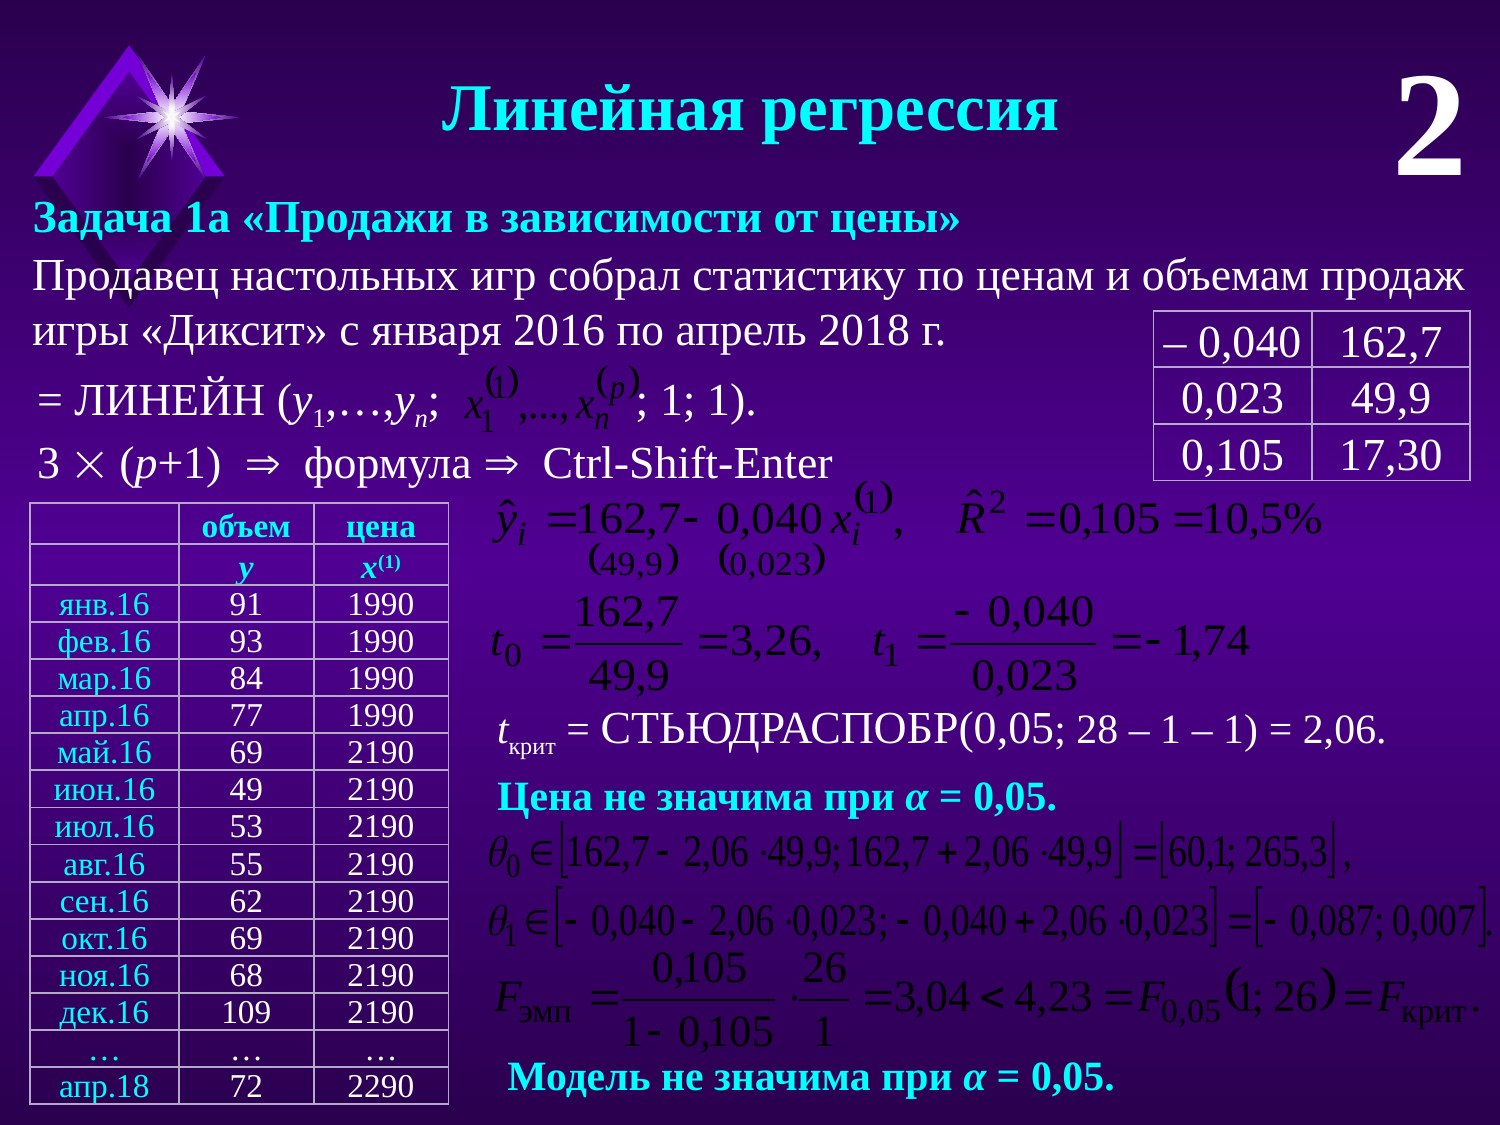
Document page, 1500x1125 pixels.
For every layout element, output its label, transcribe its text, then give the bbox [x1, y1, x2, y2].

table_cell дек.16 [31, 994, 178, 1029]
table_cell 93 [180, 623, 313, 658]
table_cell 68 [180, 957, 313, 992]
table_header – 0,040 [1154, 312, 1311, 366]
table_cell … [31, 1031, 178, 1066]
table_cell 2190 [315, 994, 448, 1029]
table_cell 2190 [315, 883, 448, 918]
table_cell июл.16 [31, 808, 178, 844]
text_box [485, 939, 1486, 1064]
table_cell 53 [180, 808, 313, 844]
table_cell фев.16 [31, 623, 178, 658]
table_cell … [315, 1031, 448, 1066]
table_cell 1990 [315, 660, 448, 695]
table_cell ноя.16 [31, 957, 178, 992]
text_box = ЛИНЕЙН (у1,…,yn; ; 1; 1). 3  (p+1)  формула  Ctrl-Shift-Enter [22, 362, 878, 495]
text_box Линейная регрессия [29, 56, 1293, 152]
table_cell 17,30 [1313, 425, 1469, 480]
table_cell y [180, 545, 313, 584]
table_cell … [180, 1031, 313, 1066]
table_cell мар.16 [31, 660, 178, 695]
table_cell 77 [180, 697, 313, 732]
table_cell 69 [180, 920, 313, 955]
table_cell x(1) [315, 545, 448, 584]
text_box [484, 477, 1332, 591]
table_header [31, 504, 178, 543]
table_cell 72 [180, 1068, 313, 1103]
table_cell 91 [180, 586, 313, 621]
table_cell 2190 [315, 771, 448, 807]
table_cell апр.16 [31, 697, 178, 732]
table_cell 2190 [315, 845, 448, 881]
table_cell июн.16 [31, 771, 178, 807]
table_cell 2190 [315, 957, 448, 992]
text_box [482, 821, 1498, 958]
table_cell апр.18 [31, 1068, 178, 1103]
table_cell сен.16 [31, 883, 178, 918]
table_cell [31, 545, 178, 584]
table_cell 55 [180, 845, 313, 881]
table_cell 69 [180, 734, 313, 769]
table_cell окт.16 [31, 920, 178, 955]
text_box Задача 1а «Продажи в зависимости от цены» [17, 179, 1500, 250]
table_cell 49 [180, 771, 313, 807]
table_header цена [315, 504, 448, 543]
table_cell 2290 [315, 1068, 448, 1103]
table_cell май.16 [31, 734, 178, 769]
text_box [484, 583, 1257, 708]
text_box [456, 362, 644, 442]
table_cell авг.16 [31, 845, 178, 881]
table_cell 109 [180, 994, 313, 1029]
table_header 162,7 [1313, 312, 1469, 366]
table_cell 49,9 [1313, 368, 1469, 423]
table_cell 2190 [315, 920, 448, 955]
table_cell 84 [180, 660, 313, 695]
table_cell 0,105 [1154, 425, 1311, 475]
table_cell янв.16 [31, 586, 178, 621]
text_box 2 [1293, 17, 1482, 179]
text_box Модель не значима при α = 0,05. [492, 1071, 1130, 1107]
table_cell 1990 [315, 586, 448, 621]
table_cell 2190 [315, 808, 448, 844]
table_cell 2190 [315, 734, 448, 769]
table_cell 1990 [315, 623, 448, 658]
table_cell 62 [180, 883, 313, 918]
text_box tкрит = СТЬЮДРАСПОБР(0,05; 28 – 1 – 1) = 2,06. Цена не значима при α = 0,05. [482, 690, 1402, 821]
table_cell 1990 [315, 697, 448, 732]
text_box Продавец настольных игр собрал статистику по ценам и объемам продаж игры «Диксит» с января 2016 по апрель 2018 г. [17, 250, 1500, 362]
table_header объем [180, 504, 313, 543]
table_cell 0,023 [1154, 368, 1311, 423]
